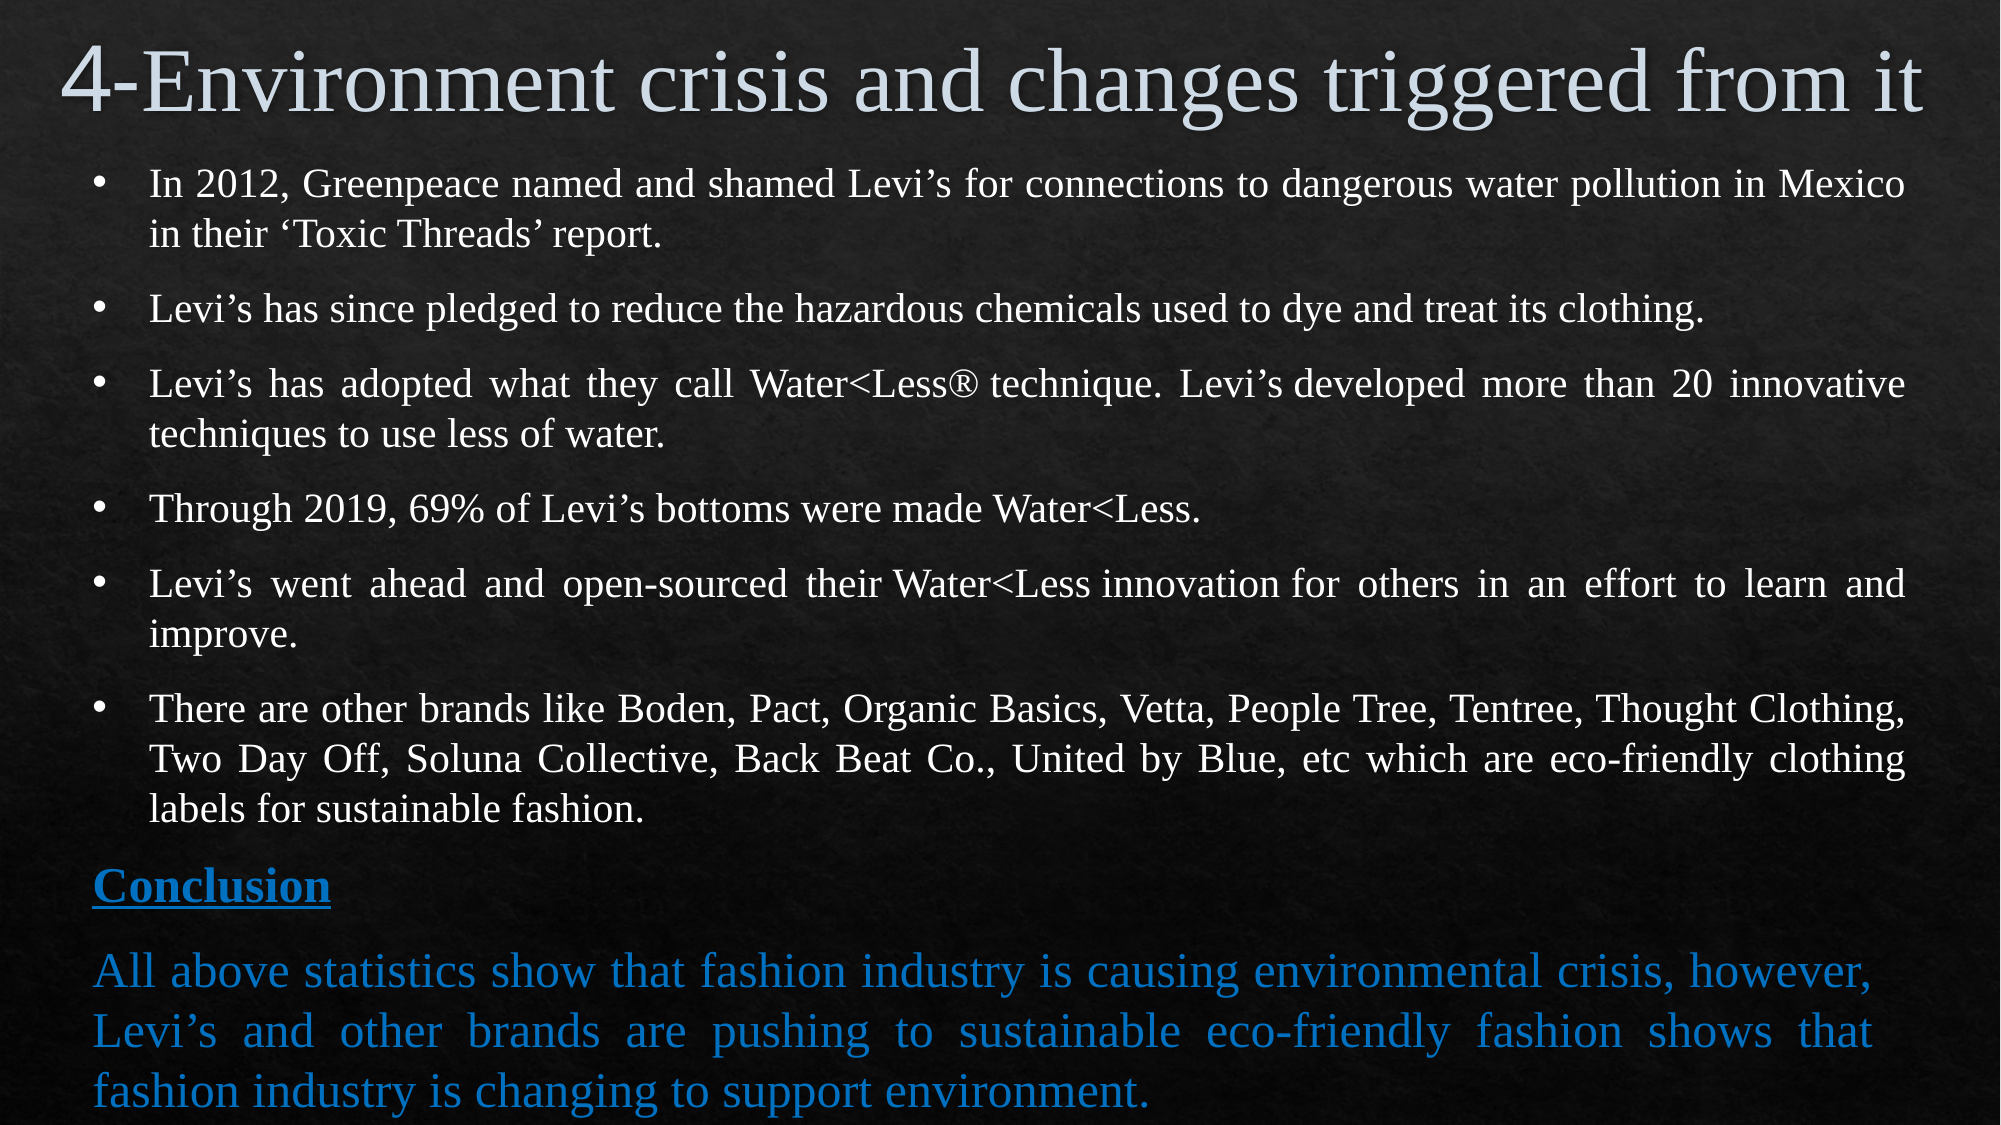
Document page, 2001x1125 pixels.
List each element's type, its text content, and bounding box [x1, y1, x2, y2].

text_box In 2012, Greenpeace named and shamed Levi’s for connections to dangerous water pollution in Mexico in their ‘Toxic Threads’ report. Levi’s has since pledged to reduce the hazardous chemicals used to dye and treat its clothing. Levi’s has adopted what they call Water<Less® technique. Levi’s developed more than 20 innovative techniques to use less of water. Through 2019, 69% of Levi’s bottoms were made Water<Less. Levi’s went ahead and open-sourced their Water<Less innovation for others in an effort to learn and improve. There are other brands like Boden, Pact, Organic Basics, Vetta, People Tree, Tentree, Thought Clothing, Two Day Off, Soluna Collective, Back Beat Co., United by Blue, etc which are eco-friendly clothing labels for sustainable fashion. [77, 148, 1923, 839]
title 4-Environment crisis and changes triggered from it [19, 0, 1967, 185]
text_box Conclusion All above statistics show that fashion industry is causing environmental crisis, however, Levi’s and other brands are pushing to sustainable eco-friendly fashion shows that fashion industry is changing to support environment. [77, 845, 1890, 1125]
